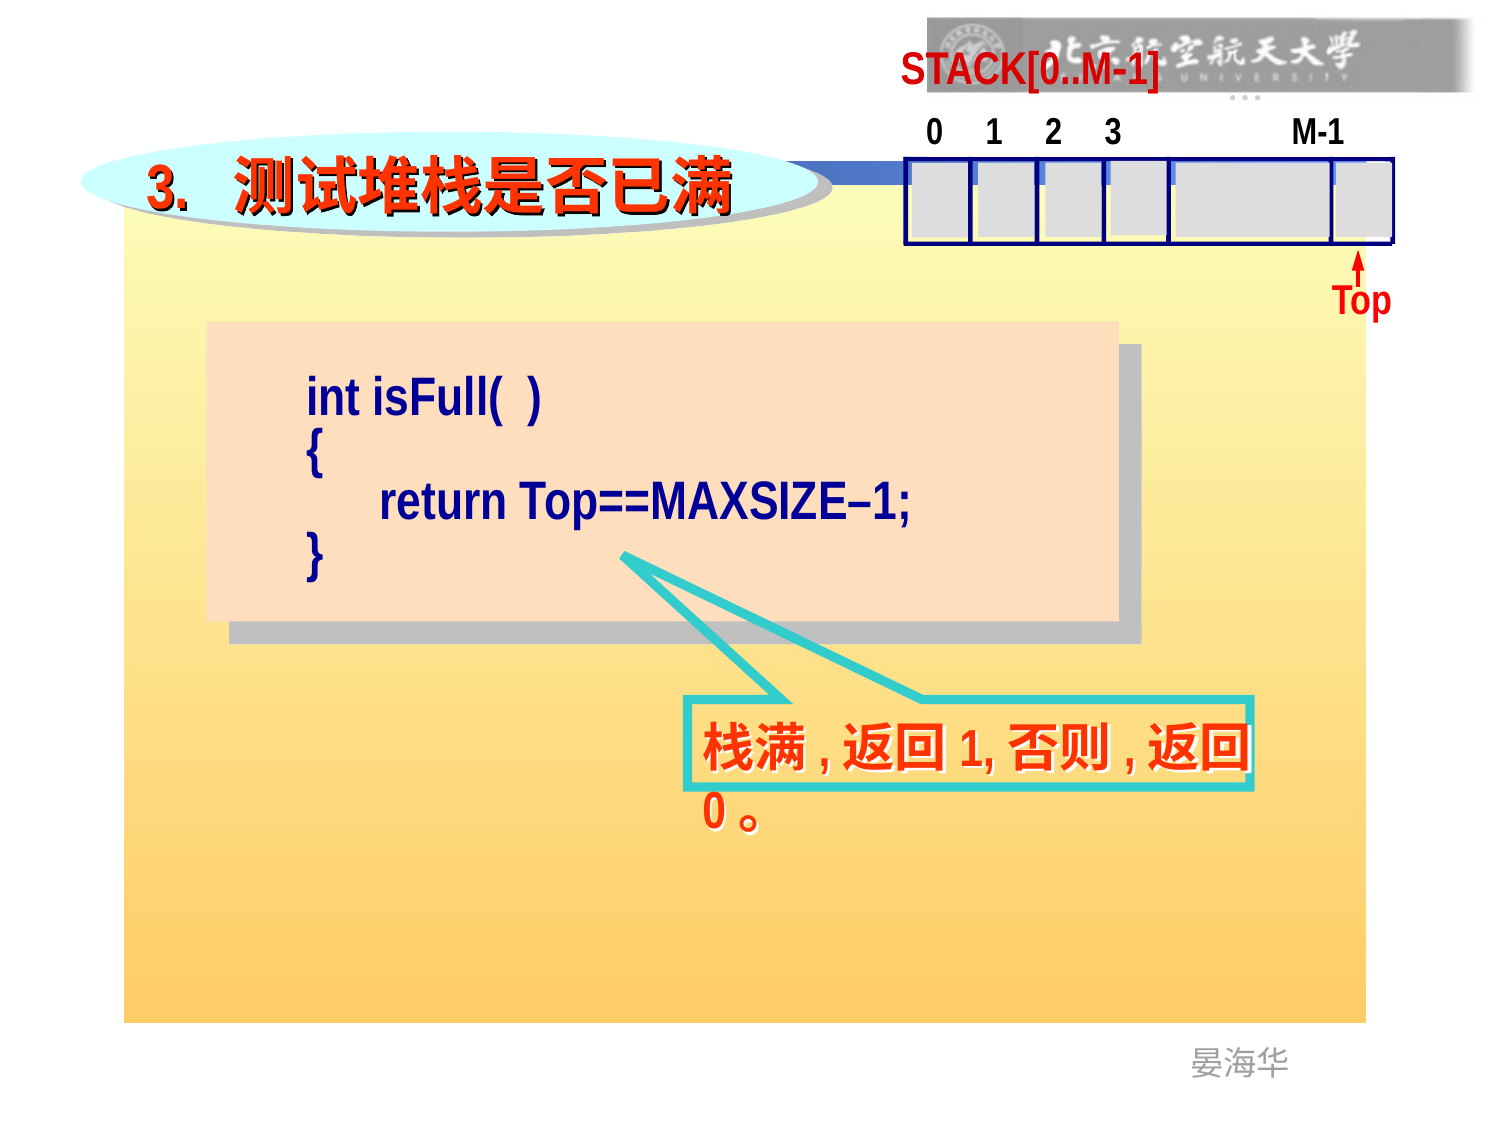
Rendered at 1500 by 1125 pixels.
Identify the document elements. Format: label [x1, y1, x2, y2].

text_box [687, 699, 1351, 788]
text_box [80, 131, 819, 232]
text_box [911, 160, 1471, 331]
picture [927, 0, 1500, 102]
text_box [885, 30, 1453, 244]
text_box [206, 321, 1120, 622]
